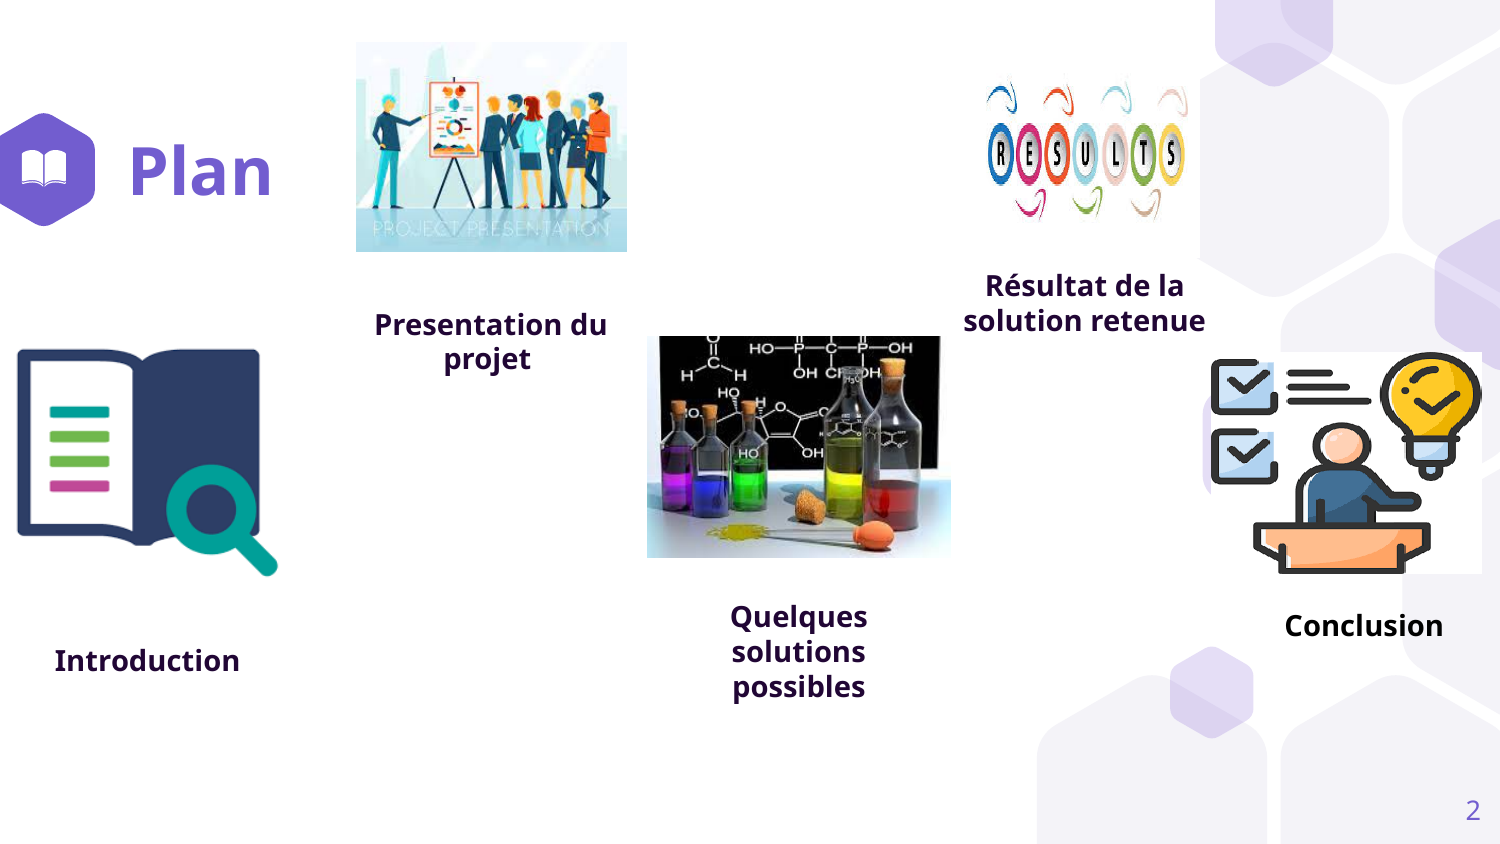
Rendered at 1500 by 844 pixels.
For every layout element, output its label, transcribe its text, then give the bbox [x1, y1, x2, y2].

picture [646, 336, 951, 558]
picture [1210, 352, 1482, 574]
text_box Conclusion [1246, 606, 1491, 642]
text_box Presentation du projet [356, 305, 627, 403]
slide_number ‹#› [1391, 779, 1482, 844]
picture [970, 36, 1200, 258]
picture [12, 327, 284, 599]
text_box Quelques solutions possibles [663, 598, 934, 739]
title Plan [127, 102, 280, 244]
text_box Résultat de la solution retenue [949, 266, 1220, 367]
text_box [21, 149, 67, 187]
picture [355, 41, 627, 253]
text_box Introduction [12, 642, 283, 713]
